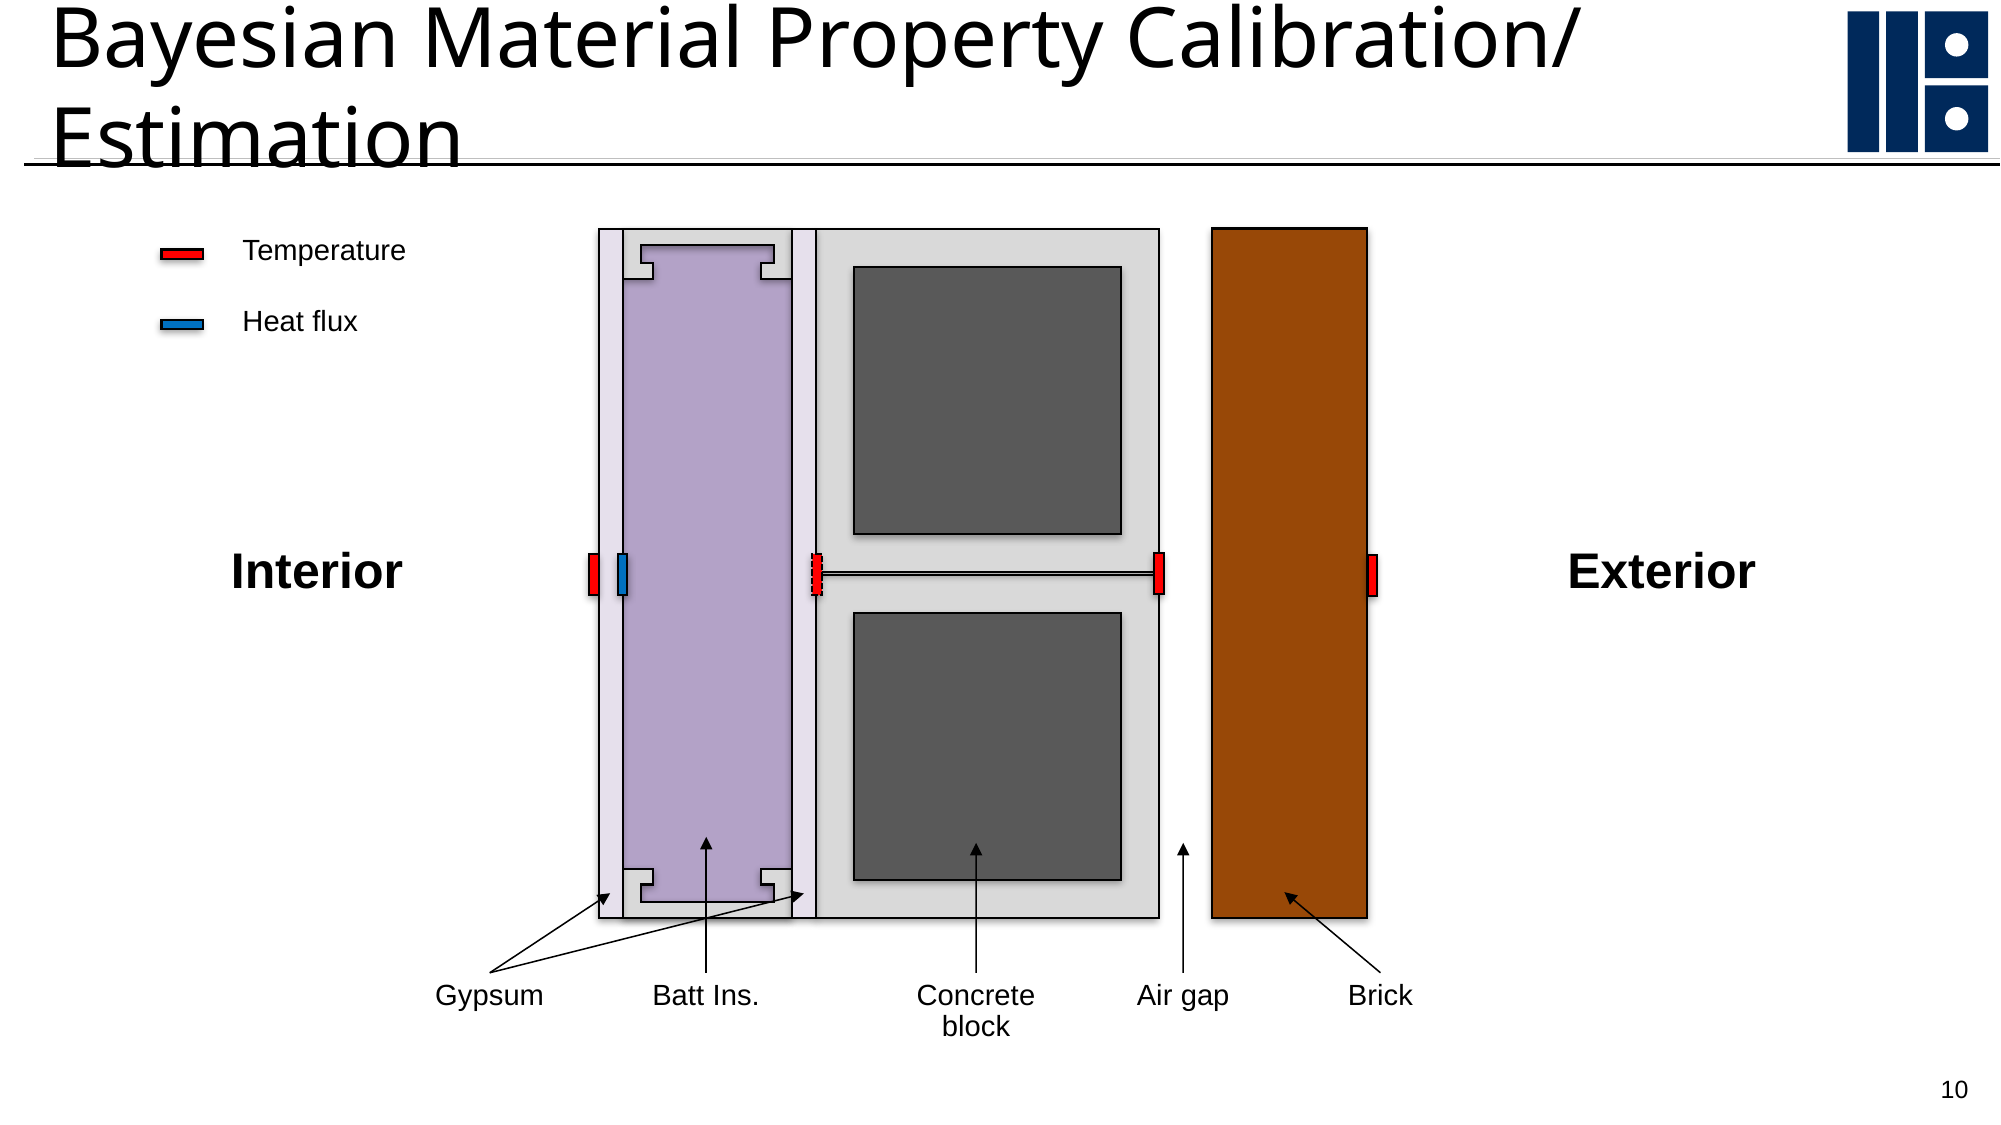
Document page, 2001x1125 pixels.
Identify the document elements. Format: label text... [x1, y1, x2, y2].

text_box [161, 228, 1788, 1052]
slide_number 10 [1533, 1058, 1984, 1119]
title Bayesian Material Property Calibration/Estimation [35, 24, 1828, 143]
